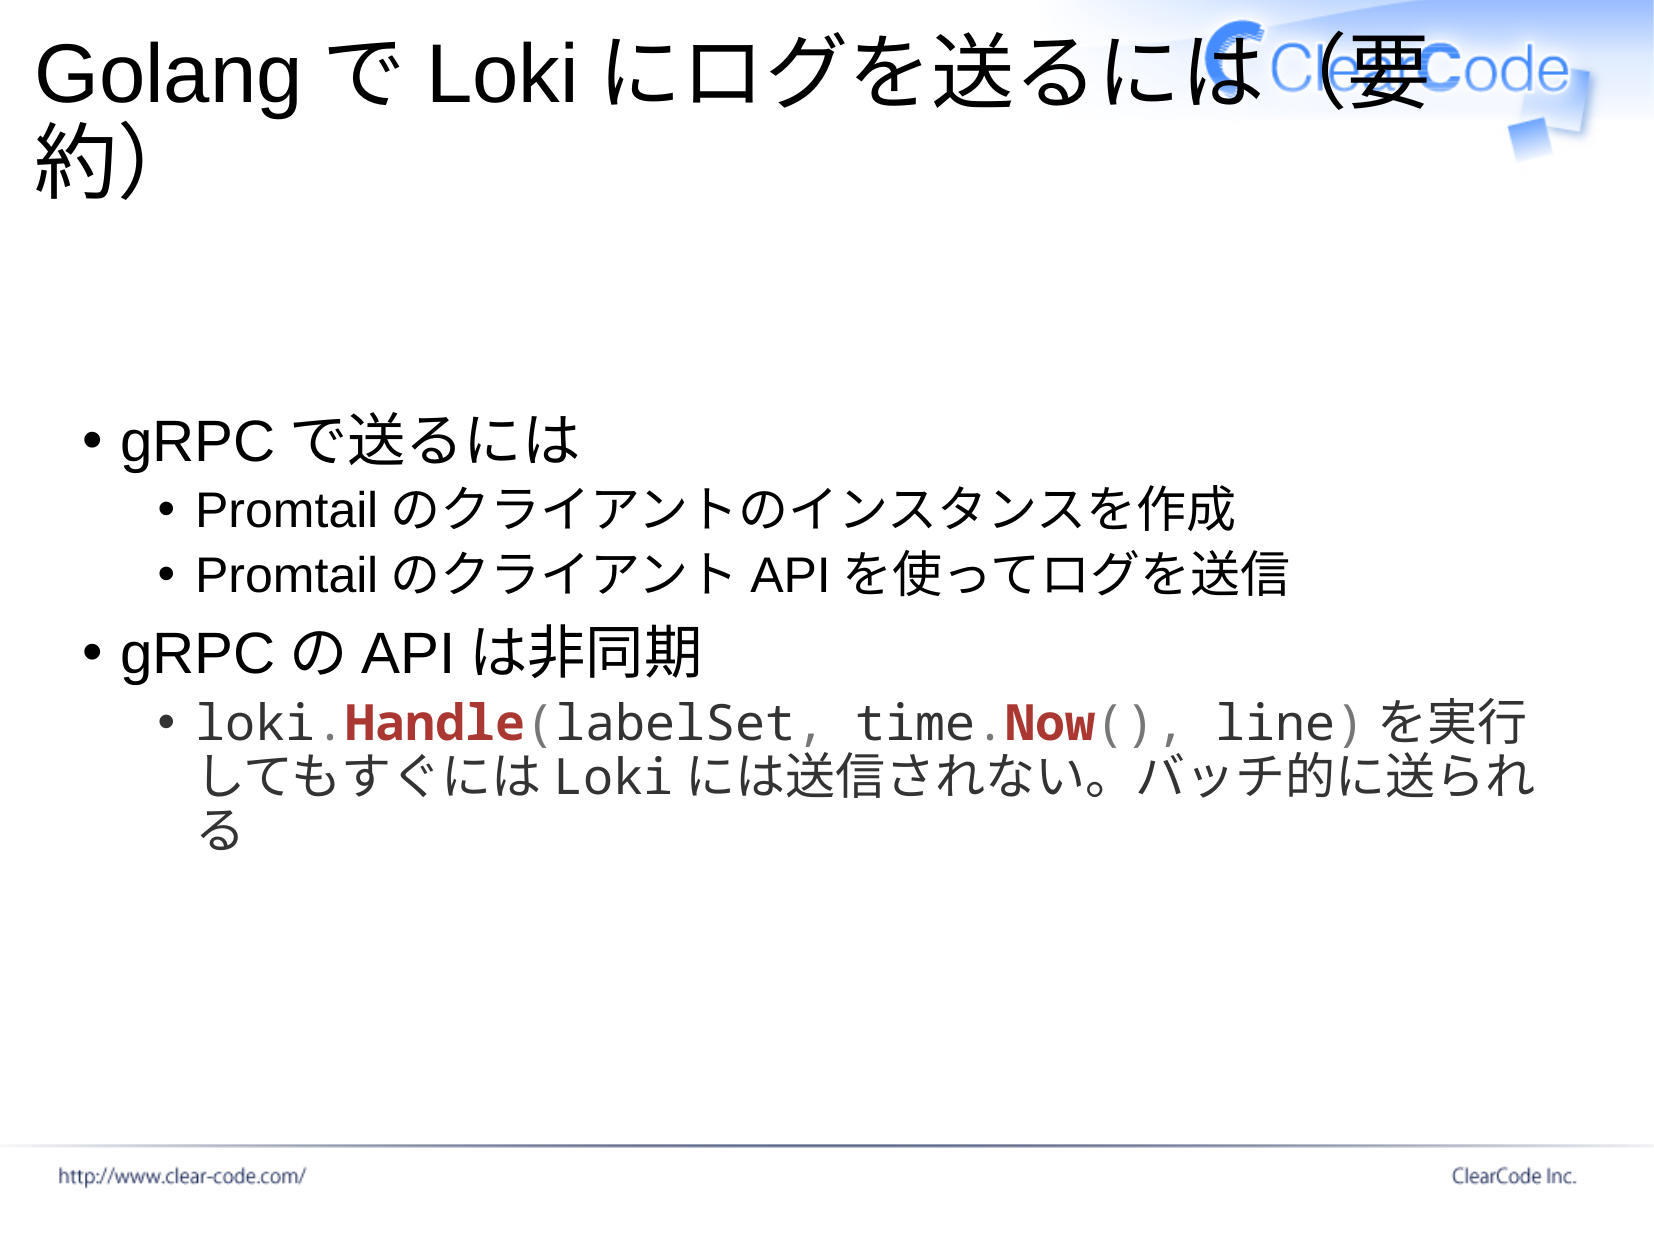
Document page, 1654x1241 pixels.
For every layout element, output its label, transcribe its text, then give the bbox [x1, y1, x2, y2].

picture [0, 0, 1654, 1240]
subtitle gRPCで送るには Promtailのクライアントのインスタンスを作成 PromtailのクライアントAPIを使ってログを送信 gRPCのAPIは非同期 loki.Handle(labelSet, time.Now(), line)を実行してもすぐにはLokiには送信されない。バッチ的に送られる [82, 435, 1571, 899]
title GolangでLokiにログを送るには（要約） [34, 29, 1571, 212]
